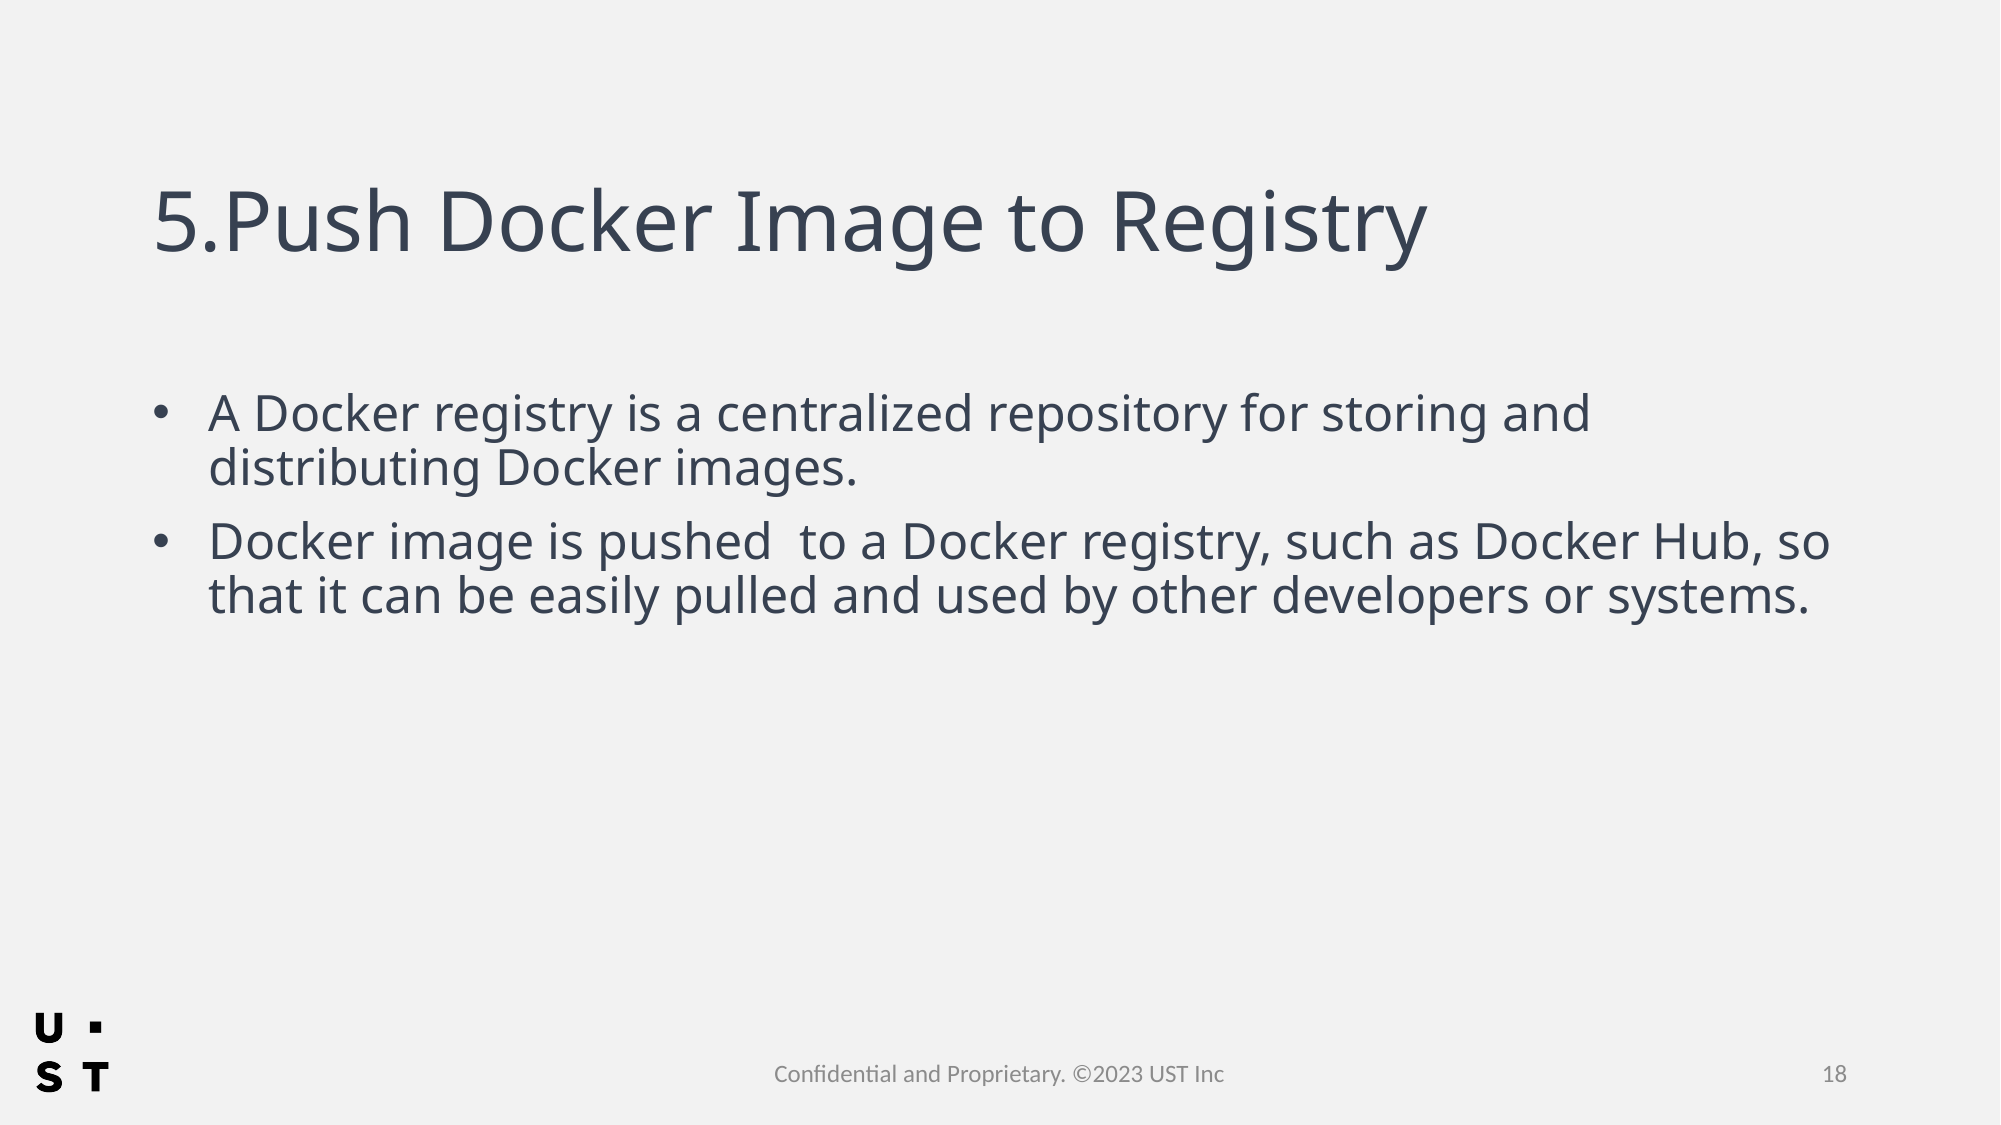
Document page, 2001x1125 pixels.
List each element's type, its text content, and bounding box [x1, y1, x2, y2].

footer Confidential and Proprietary. ©2023 UST Inc [662, 1042, 1338, 1103]
picture [24, 1001, 120, 1104]
text_box 5.Push Docker Image to Registry [137, 59, 1863, 278]
text_box A Docker registry is a centralized repository for storing and distributing Docker images. Docker image is pushed to a Docker registry, such as Docker Hub, so that it can be easily pulled and used by other developers or systems. [137, 299, 1863, 1014]
slide_number 18 [1412, 1042, 1863, 1103]
